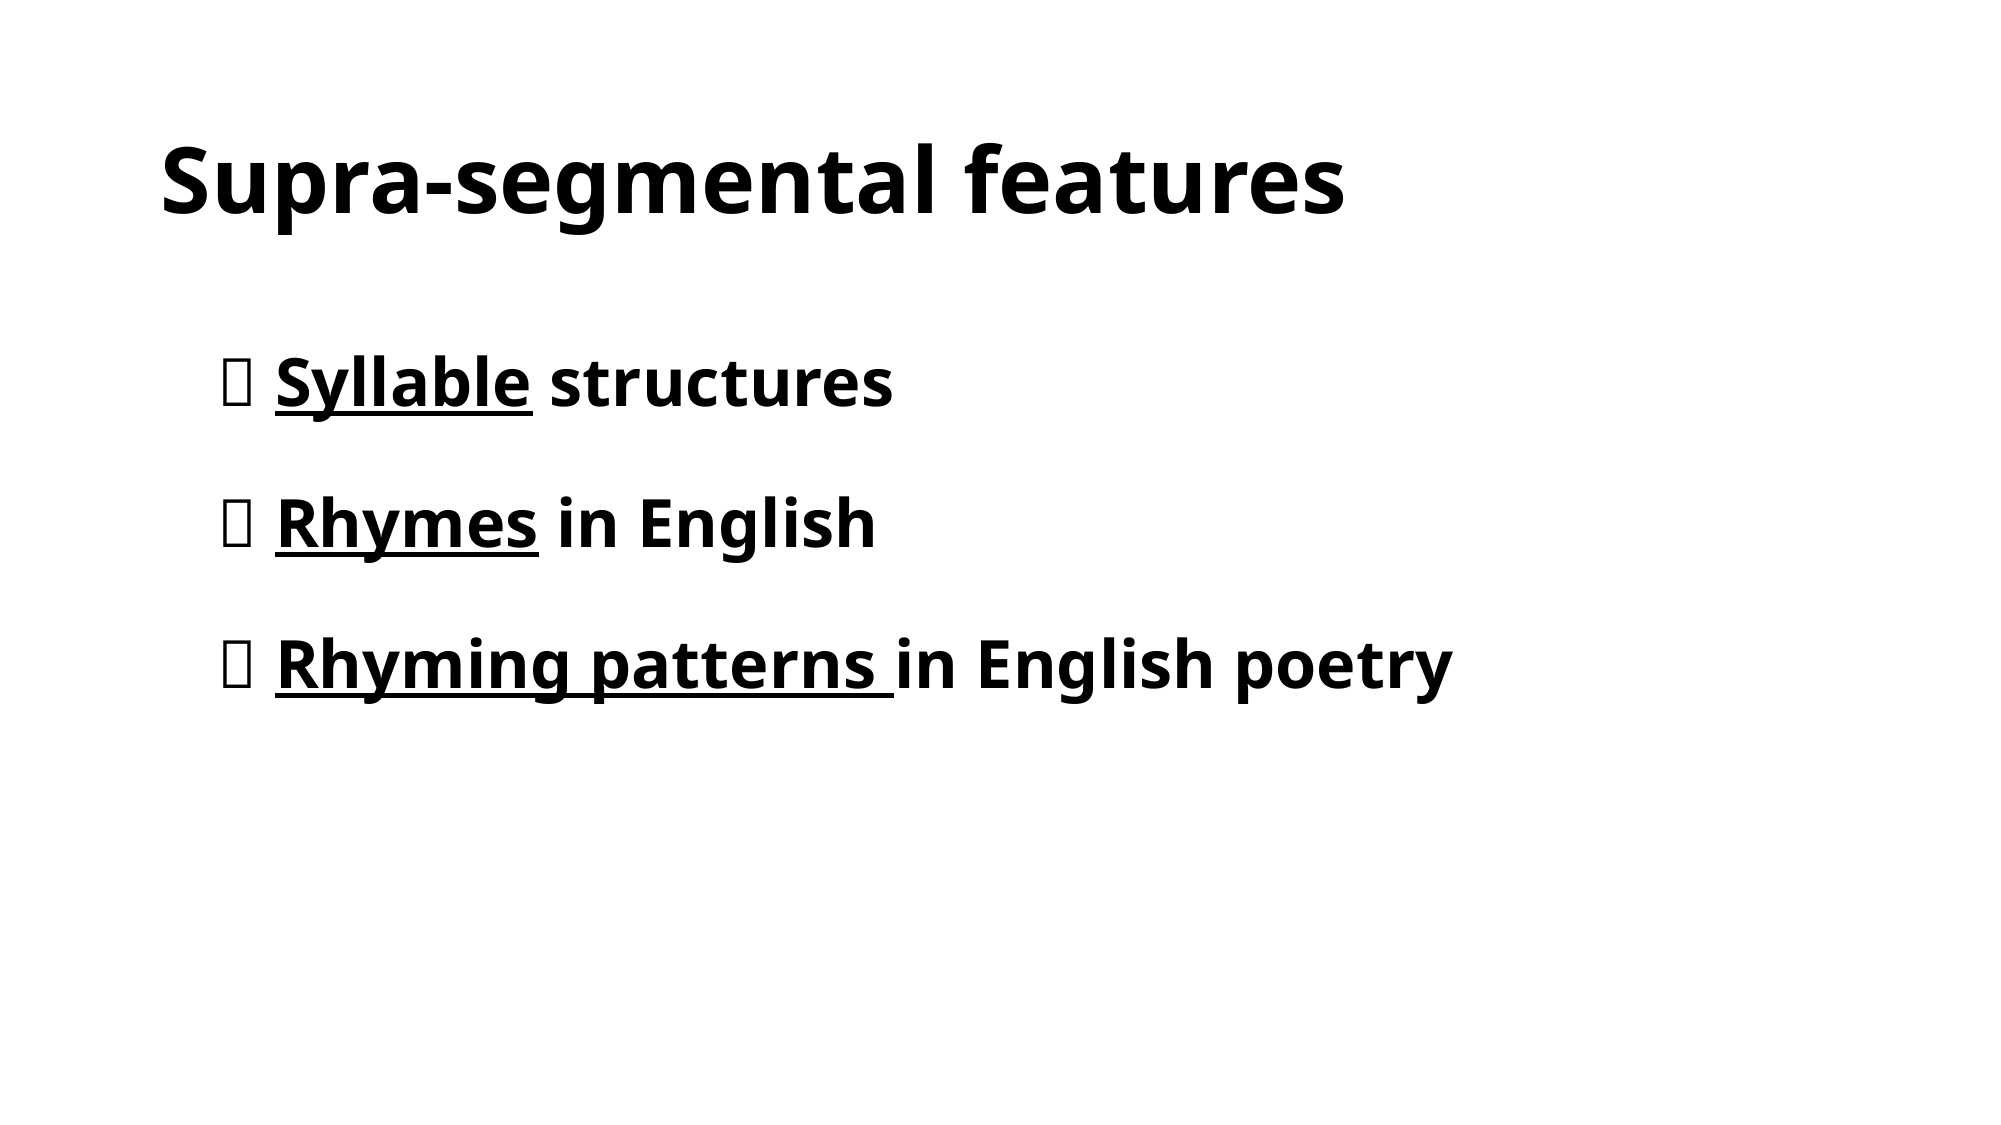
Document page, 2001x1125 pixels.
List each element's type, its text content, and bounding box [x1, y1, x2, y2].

list  Syllable structures  Rhymes in English  Rhyming patterns in English poetry [202, 292, 1705, 1005]
title Supra-segmental features [145, 74, 1871, 293]
